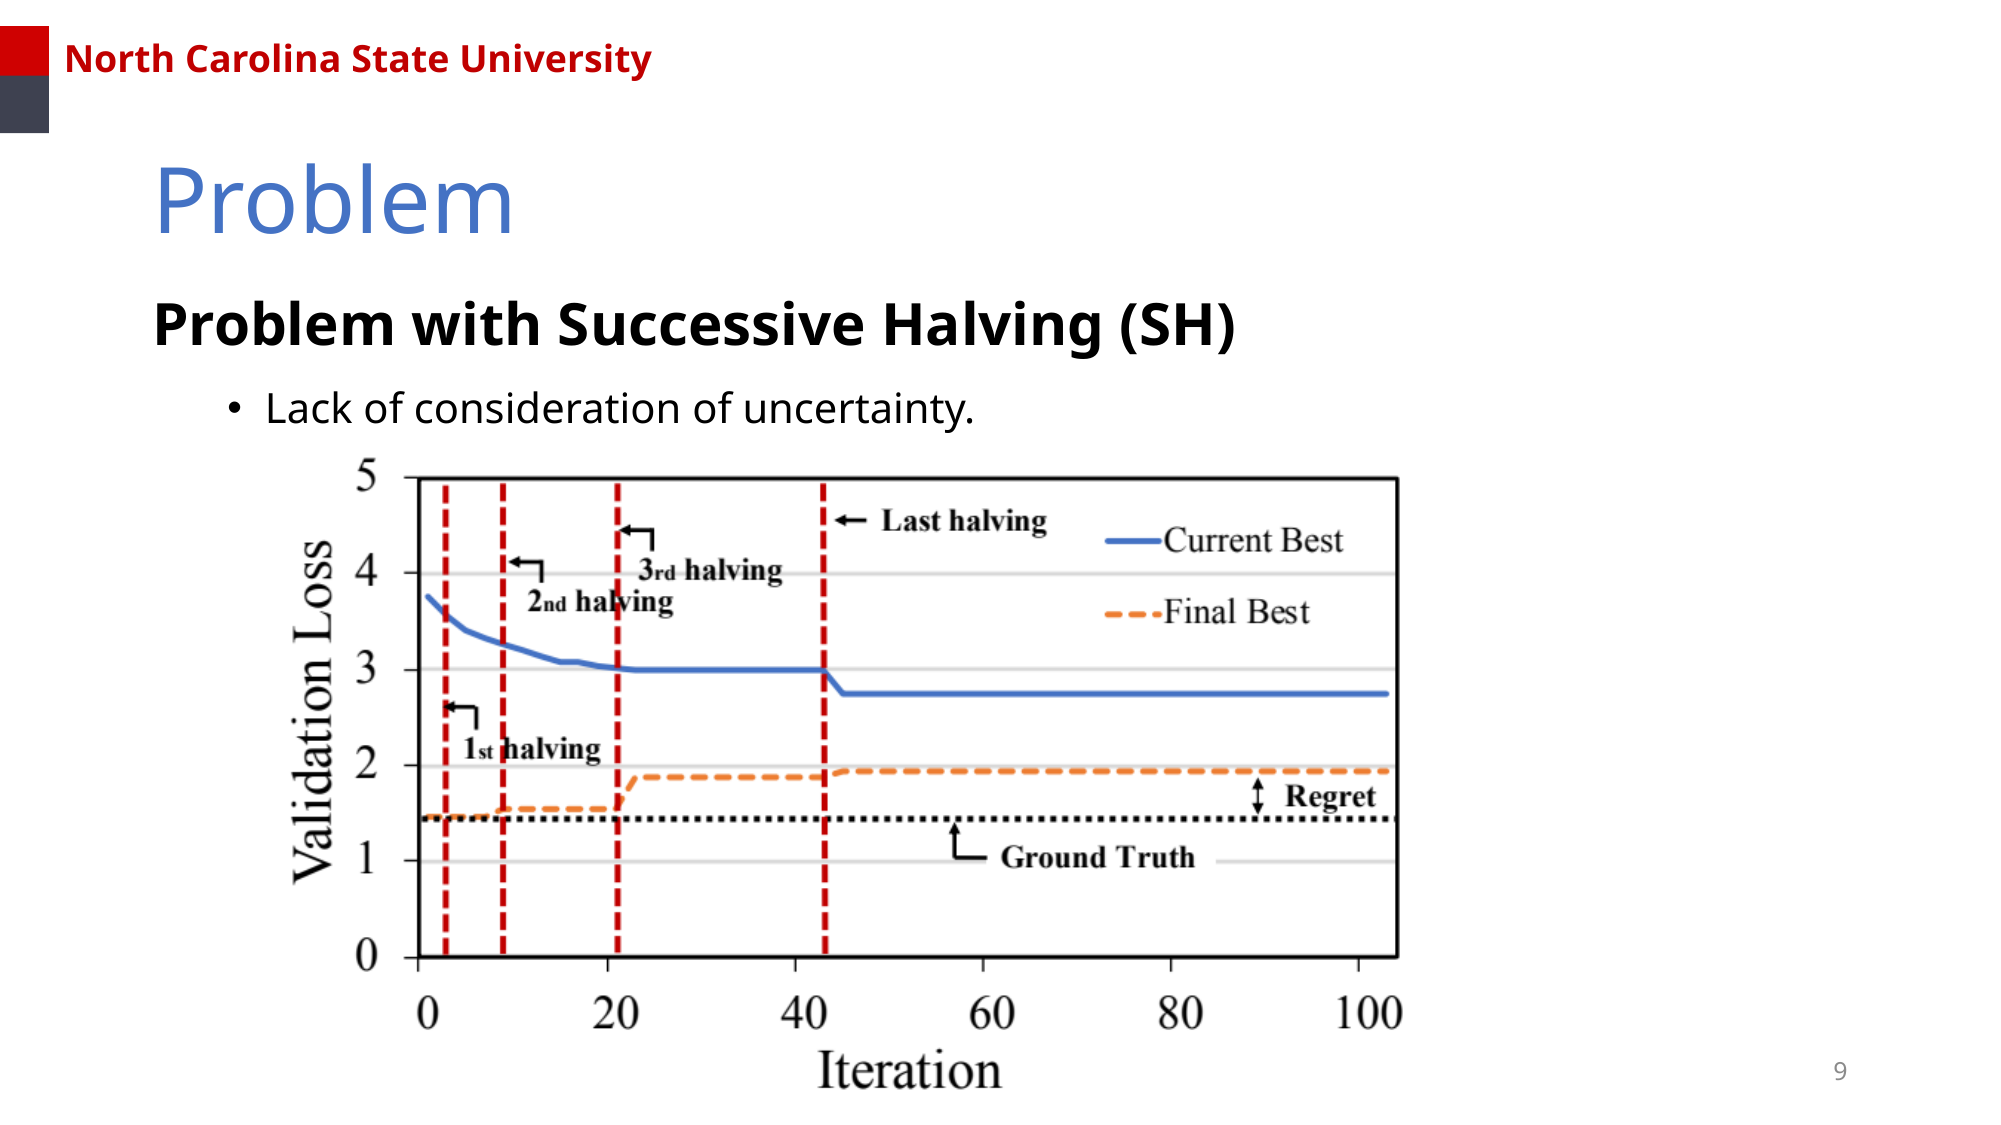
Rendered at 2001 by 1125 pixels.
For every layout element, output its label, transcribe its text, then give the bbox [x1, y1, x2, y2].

text_box North Carolina State University [49, 27, 749, 88]
picture [274, 449, 1435, 1103]
slide_number 9 [1435, 1042, 1863, 1103]
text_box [0, 26, 49, 134]
title Problem [137, 95, 1863, 313]
list Problem with Successive Halving (SH) Lack of consideration of uncertainty. [137, 244, 1550, 959]
